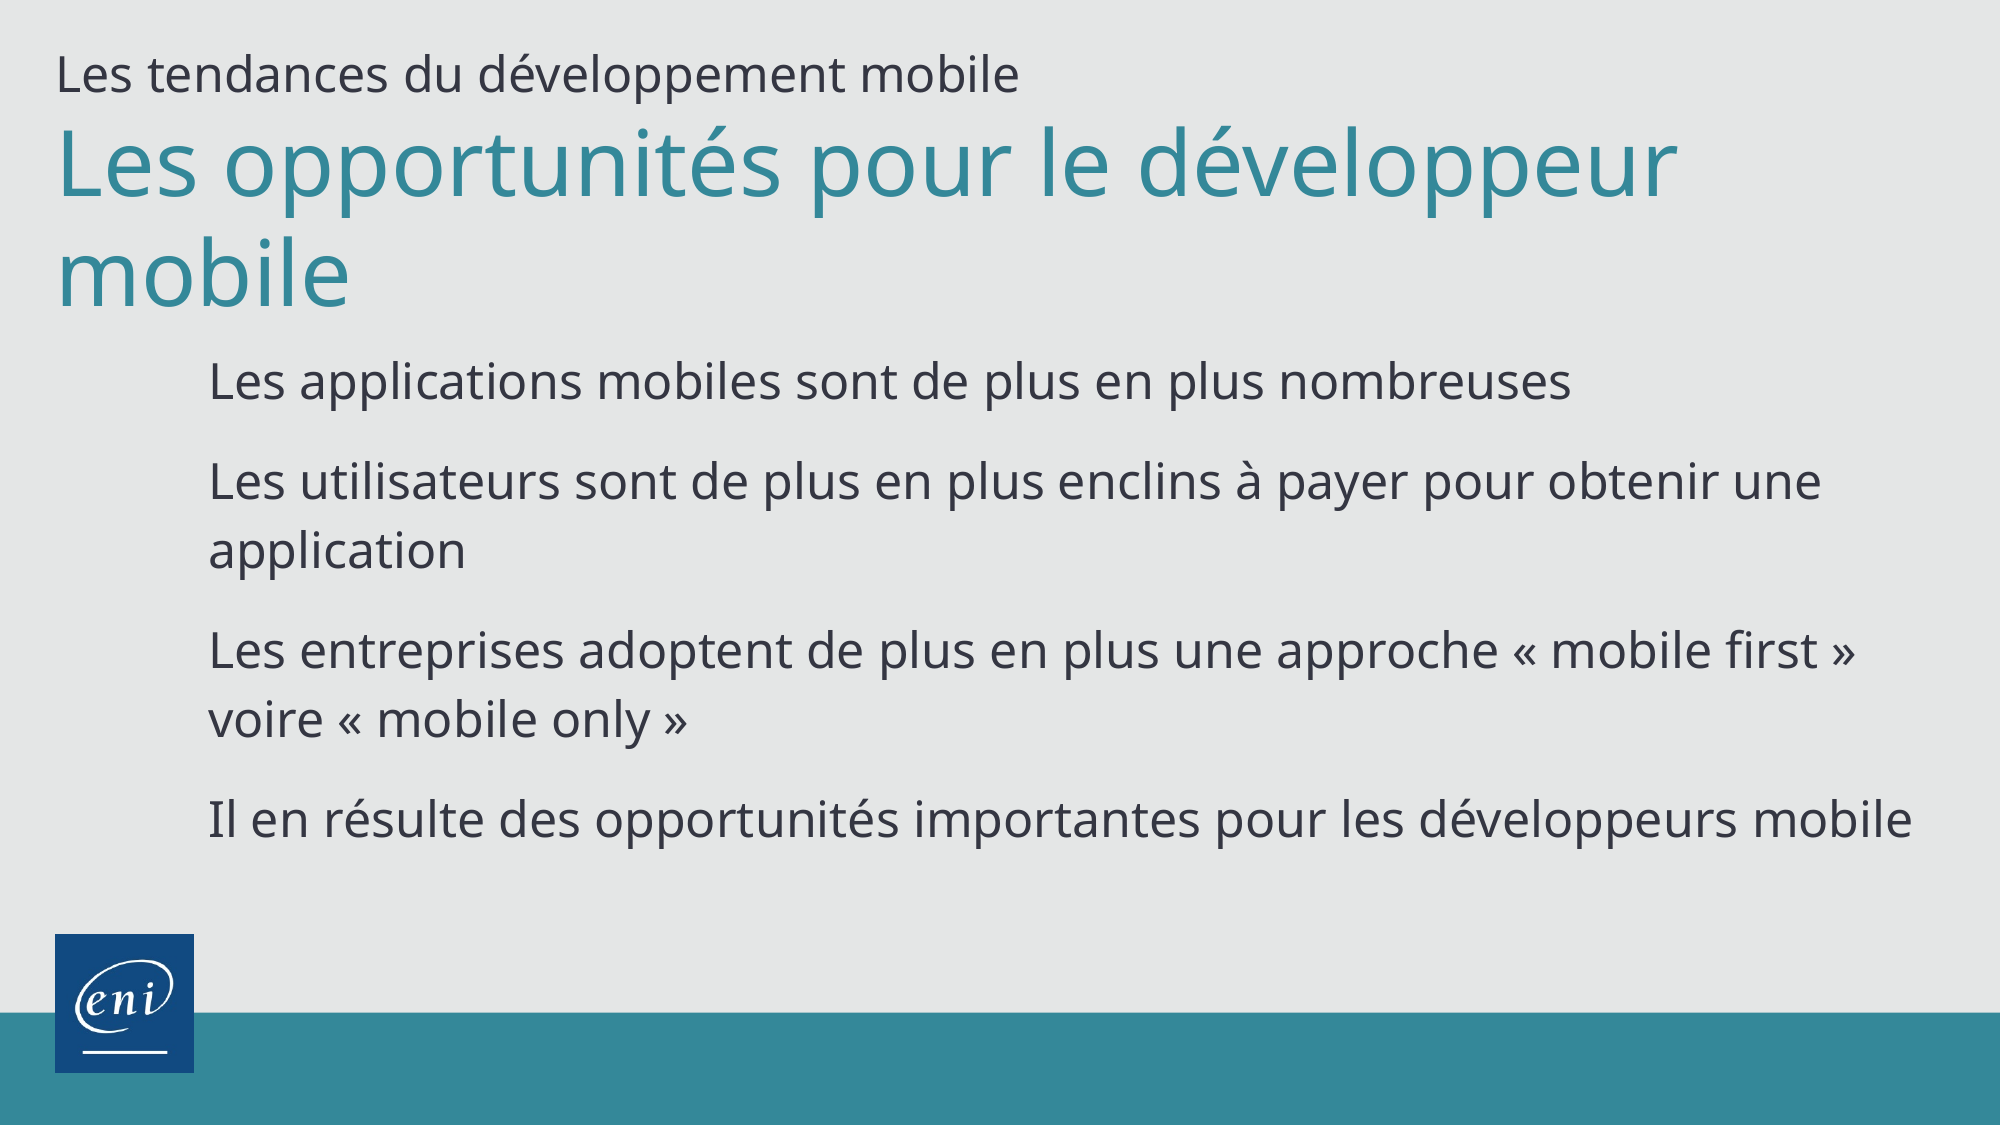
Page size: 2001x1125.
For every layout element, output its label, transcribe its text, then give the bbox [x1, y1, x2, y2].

text_box Les opportunités pour le développeur mobile [55, 104, 1952, 303]
text_box Les applications mobiles sont de plus en plus nombreuses Les utilisateurs sont de plus en plus enclins à payer pour obtenir une application Les entreprises adoptent de plus en plus une approche « mobile first » voire « mobile only » Il en résulte des opportunités importantes pour les développeurs mobile [193, 333, 1952, 756]
text_box Les tendances du développement mobile [55, 31, 1952, 103]
picture [55, 934, 194, 1073]
